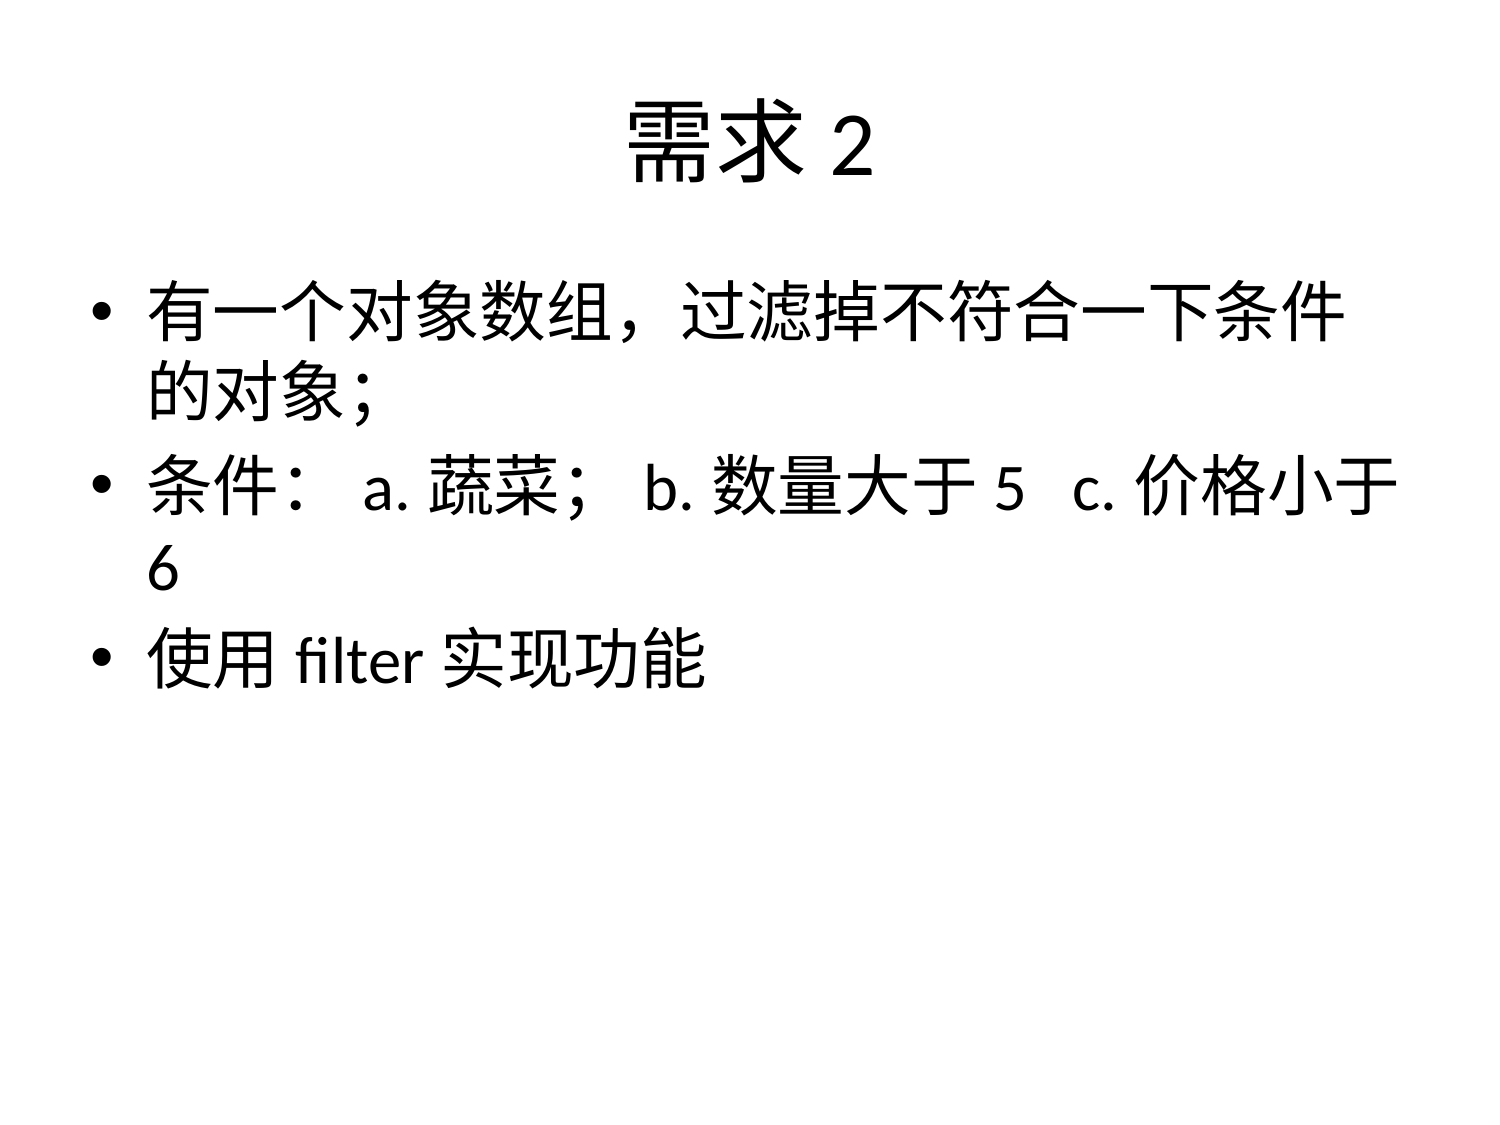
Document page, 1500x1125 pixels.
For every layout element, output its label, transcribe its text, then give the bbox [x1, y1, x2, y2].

title 需求2 [75, 45, 1425, 233]
list 有一个对象数组，过滤掉不符合一下条件的对象； 条件：a.蔬菜；b.数量大于5 c.价格小于6 使用filter实现功能 [75, 262, 1425, 1005]
